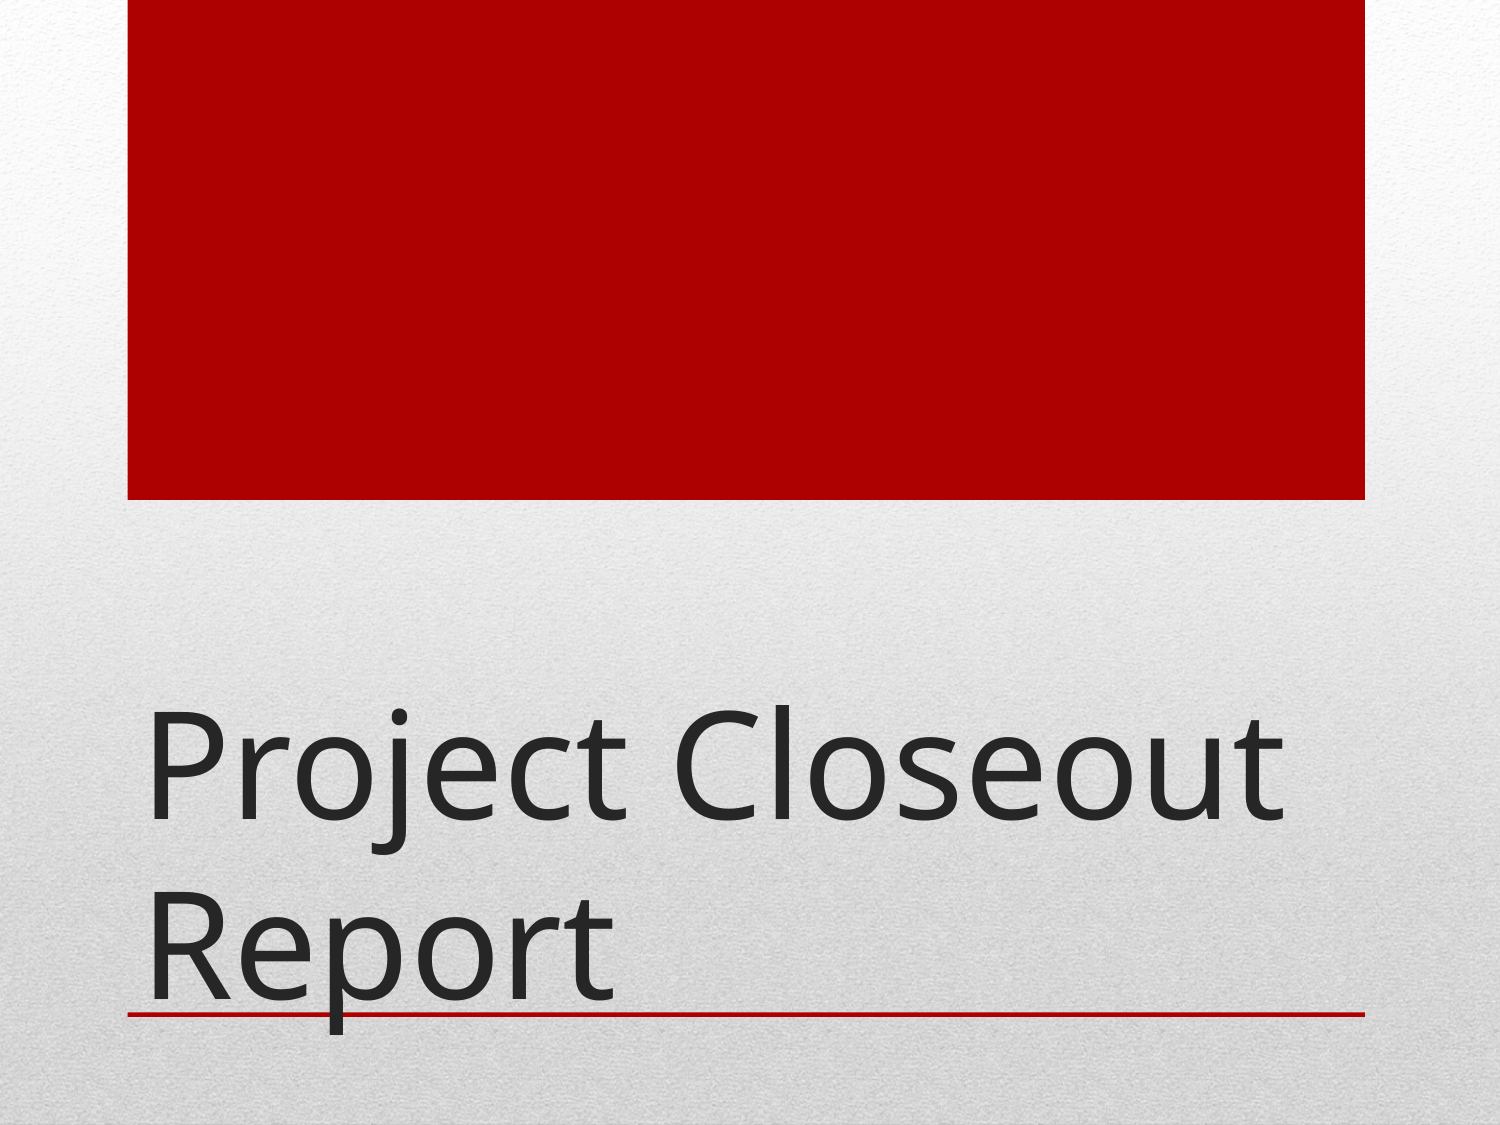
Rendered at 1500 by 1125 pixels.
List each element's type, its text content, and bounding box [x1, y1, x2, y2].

title Project Closeout Report [125, 787, 1363, 1038]
